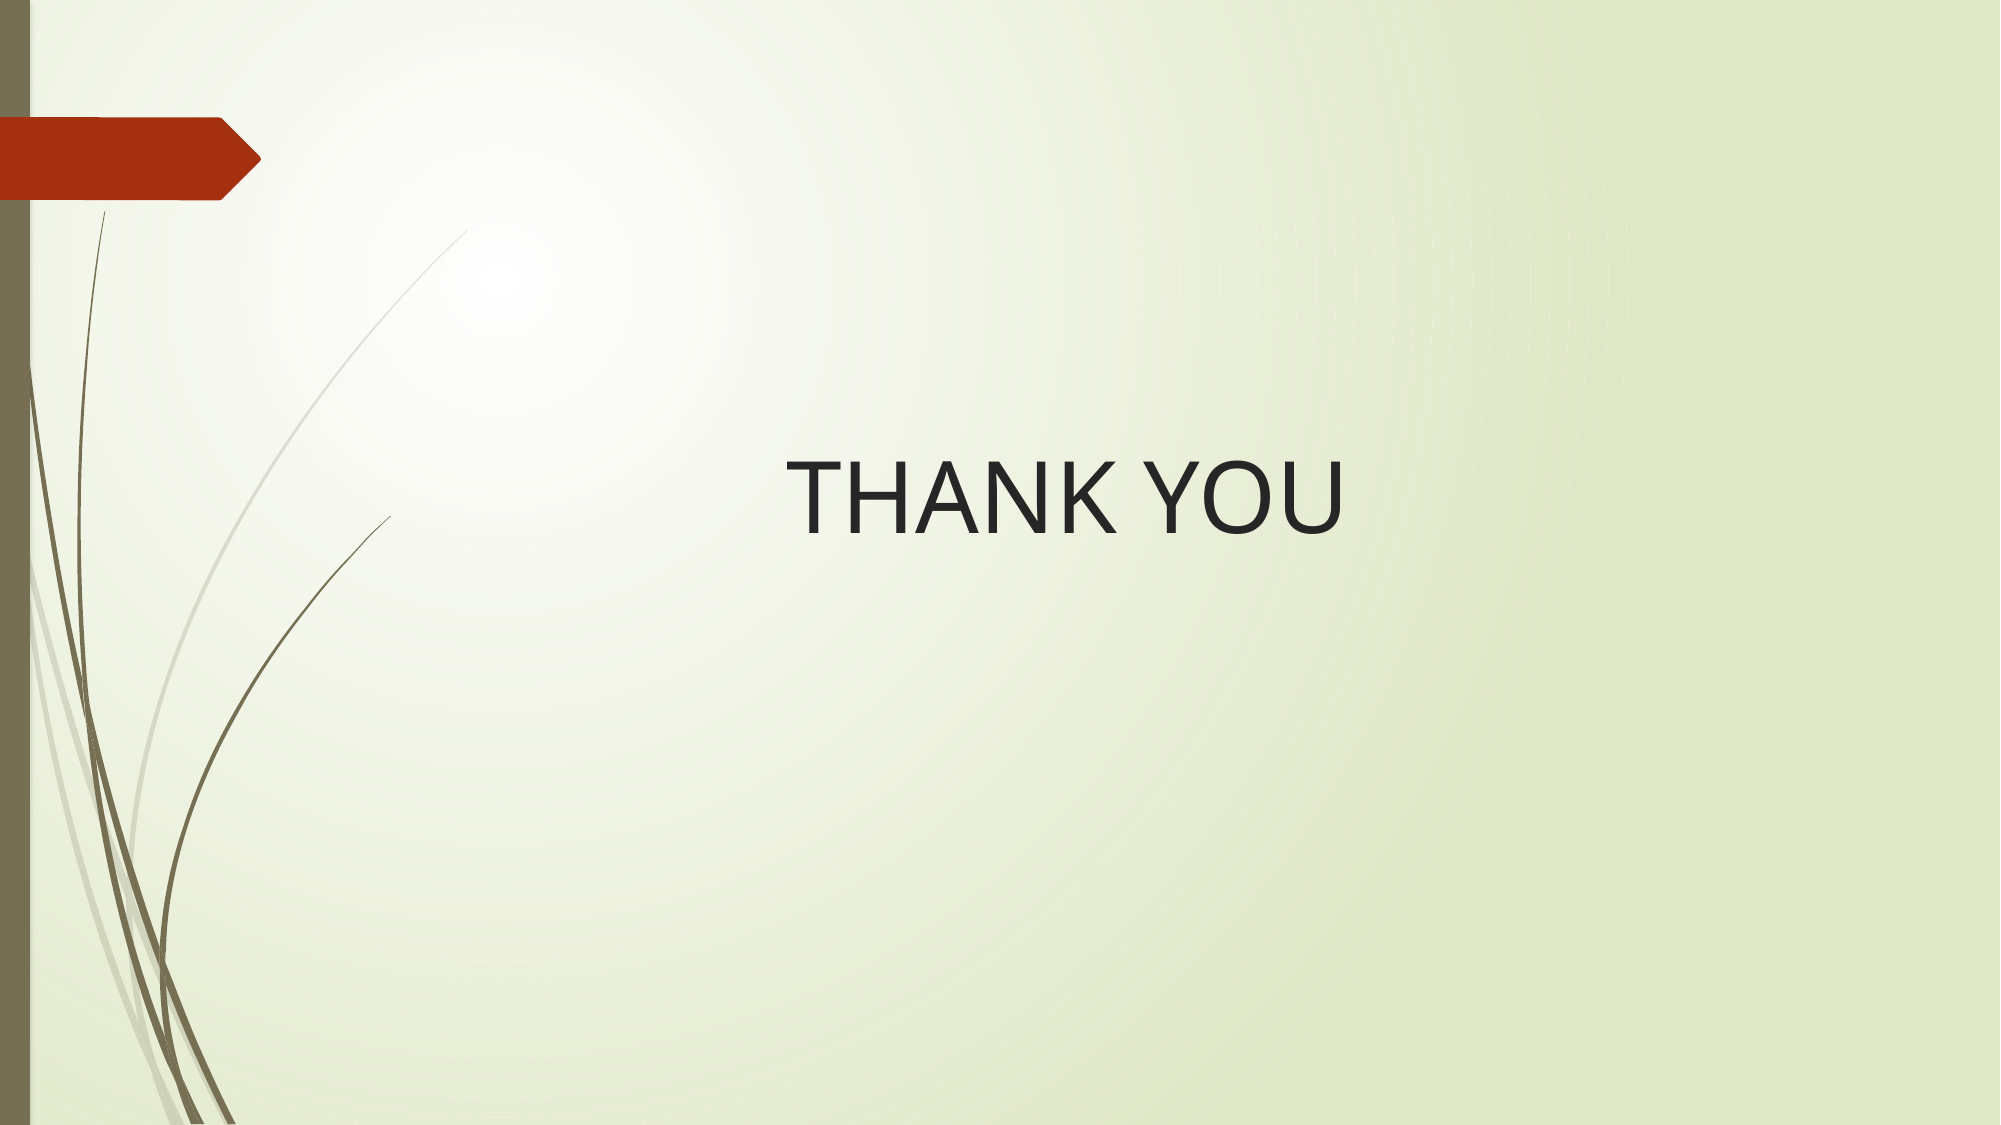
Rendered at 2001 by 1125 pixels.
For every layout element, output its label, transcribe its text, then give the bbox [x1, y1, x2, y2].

title THANK YOU [337, 425, 1799, 636]
